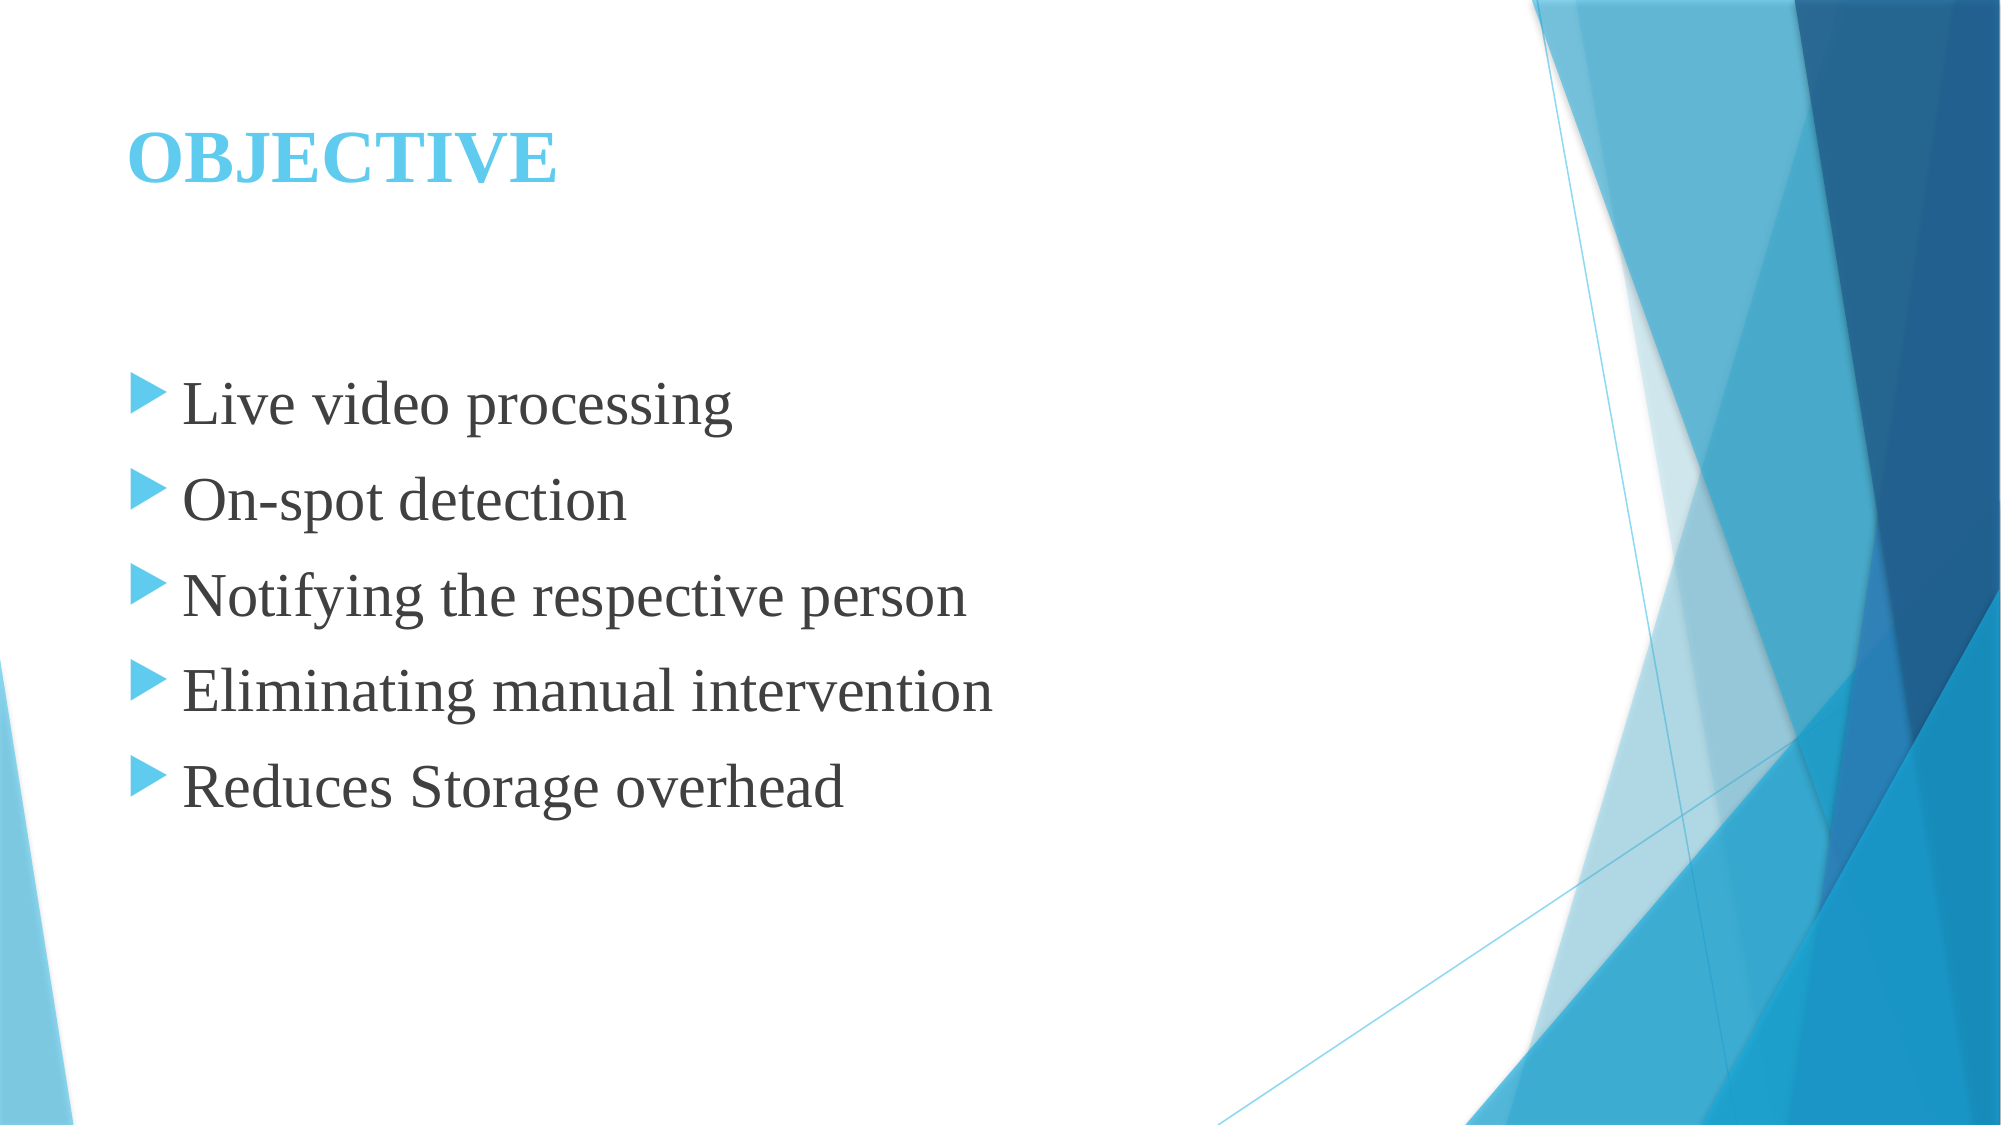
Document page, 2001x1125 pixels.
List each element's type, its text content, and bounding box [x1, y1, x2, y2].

list Live video processing On-spot detection Notifying the respective person Eliminating manual intervention Reduces Storage overhead [111, 354, 1522, 992]
title OBJECTIVE [111, 99, 1522, 317]
